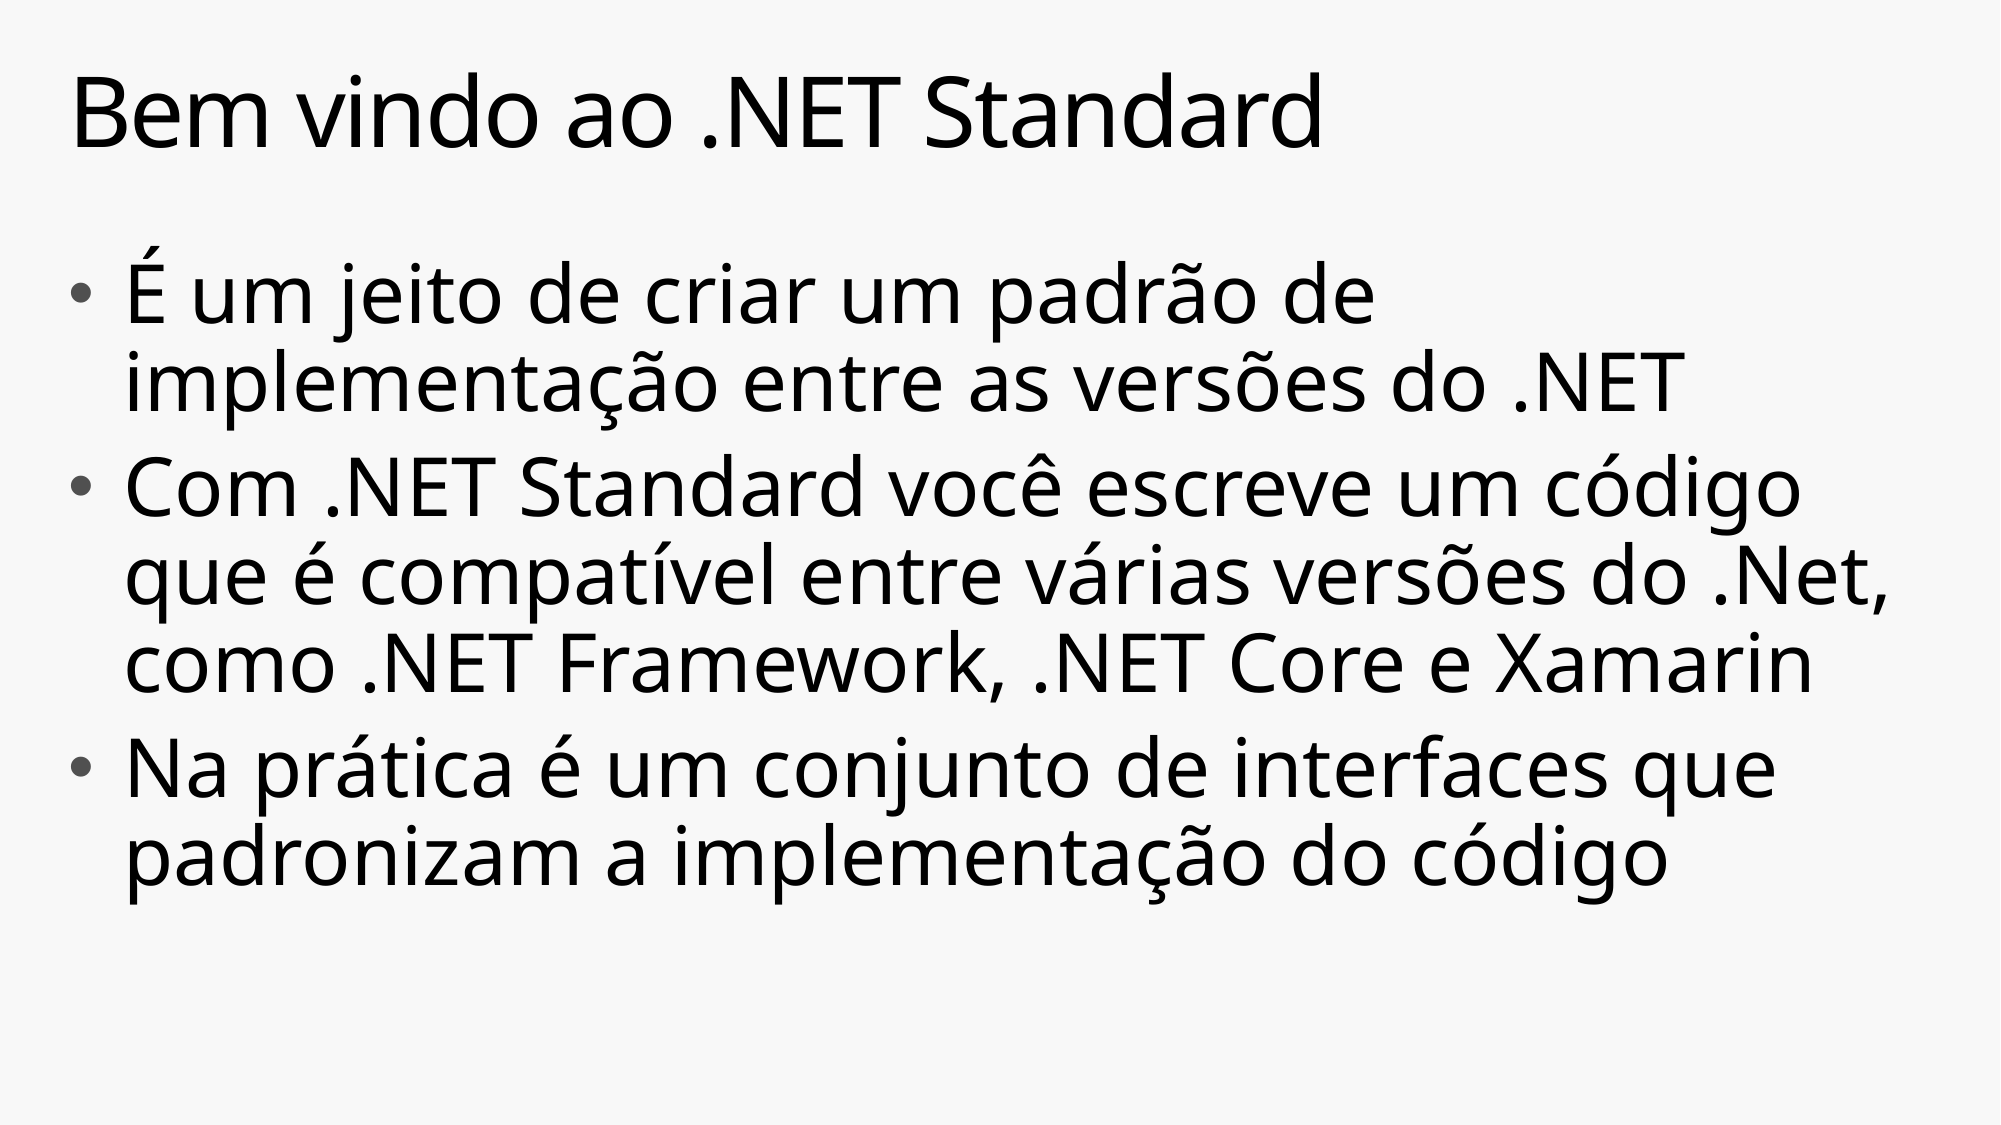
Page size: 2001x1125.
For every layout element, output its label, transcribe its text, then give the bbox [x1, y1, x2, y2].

list É um jeito de criar um padrão de implementação entre as versões do .NET Com .NET Standard você escreve um código que é compatível entre várias versões do .Net, como .NET Framework, .NET Core e Xamarin Na prática é um conjunto de interfaces que padronizam a implementação do código [44, 238, 1956, 932]
title Bem vindo ao .NET Standard [44, 47, 1957, 196]
